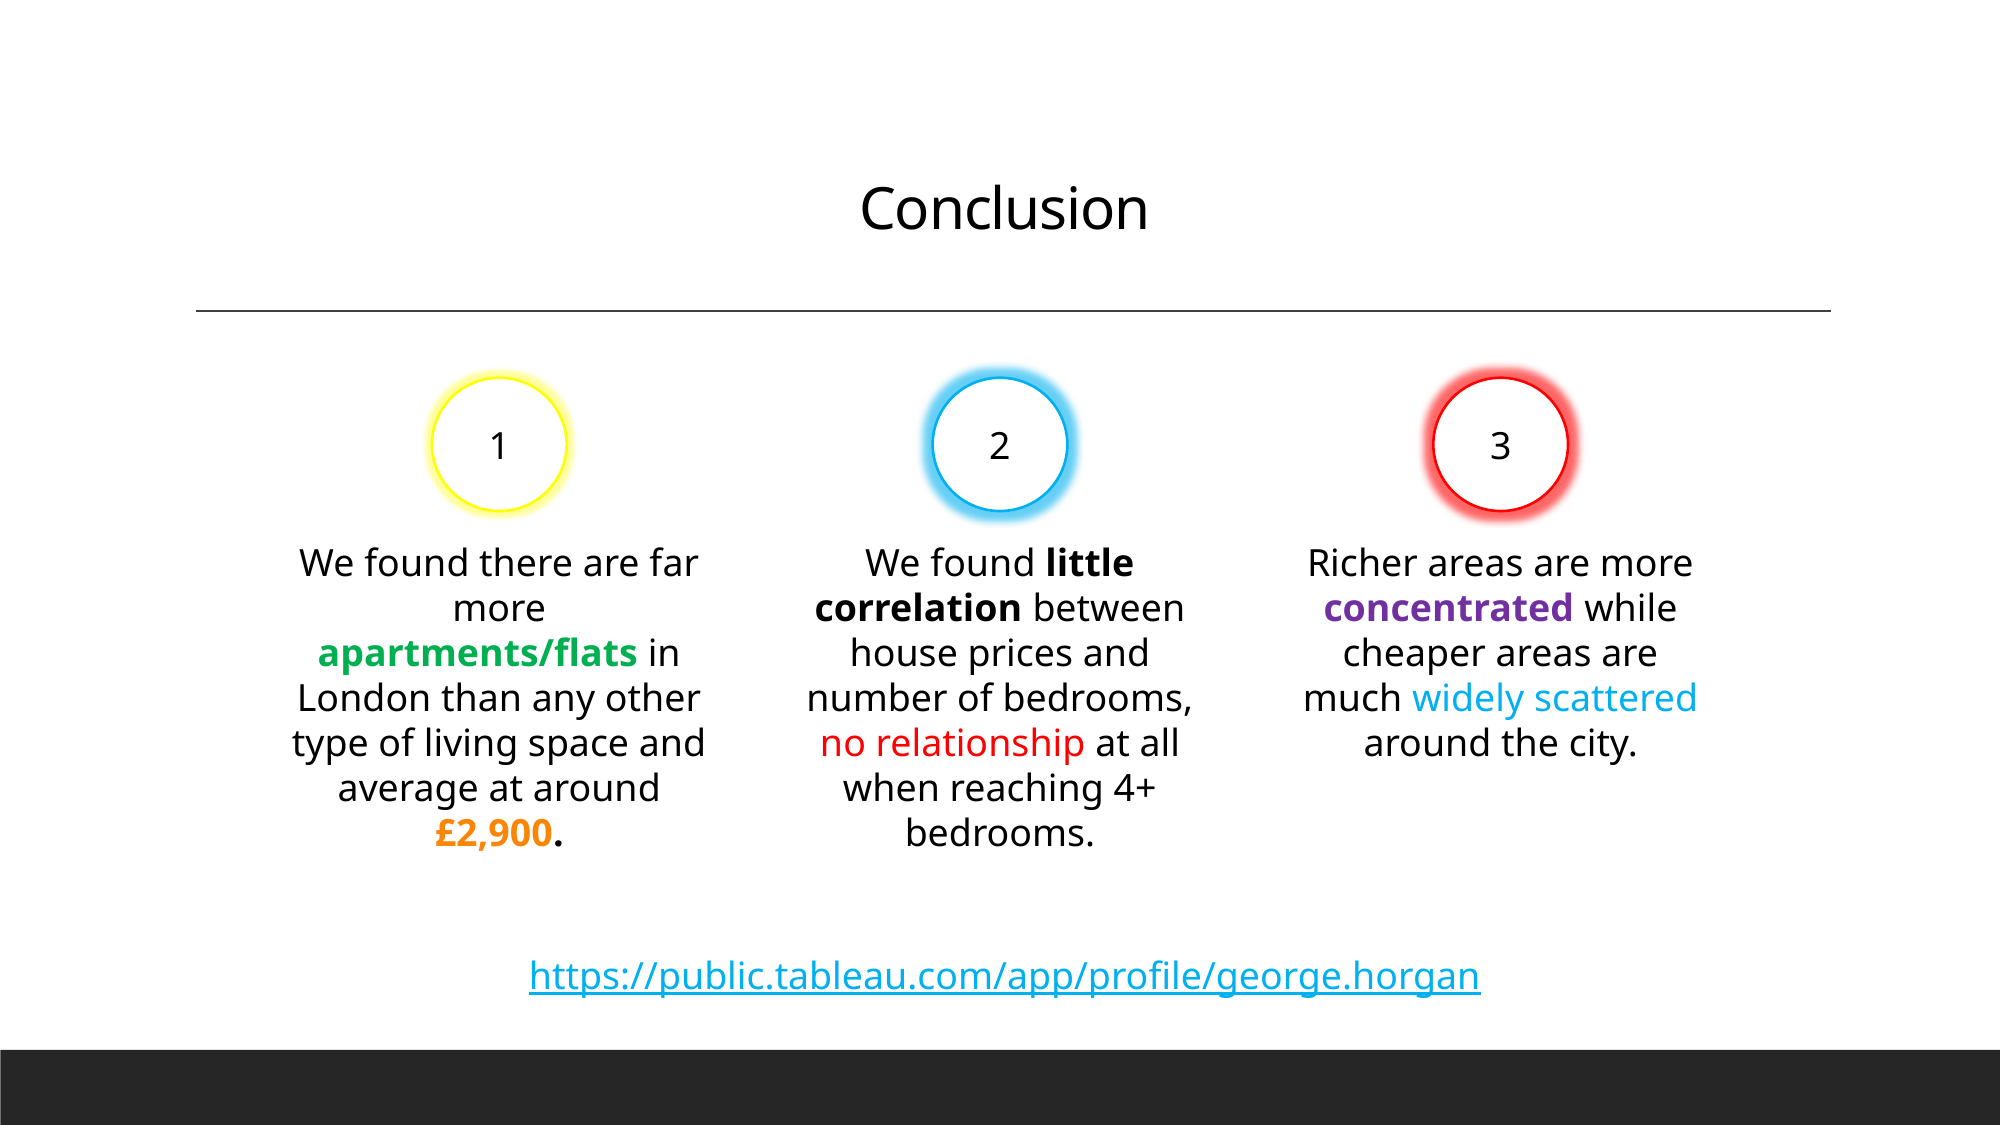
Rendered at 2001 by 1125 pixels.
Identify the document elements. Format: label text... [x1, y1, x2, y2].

text_box 3 [1432, 376, 1570, 513]
text_box We found there are far more apartments/flats in London than any other type of living space and average at around £2,900. [276, 531, 723, 862]
text_box We found little correlation between house prices and number of bedrooms, no relationship at all when reaching 4+ bedrooms. [777, 531, 1223, 862]
text_box Richer areas are more concentrated while cheaper areas are much widely scattered around the city. [1277, 531, 1724, 772]
text_box 1 [430, 376, 568, 513]
title Conclusion [180, 111, 1830, 309]
text_box https://public.tableau.com/app/profile/george.horgan [200, 944, 1810, 1056]
text_box 2 [931, 376, 1069, 513]
